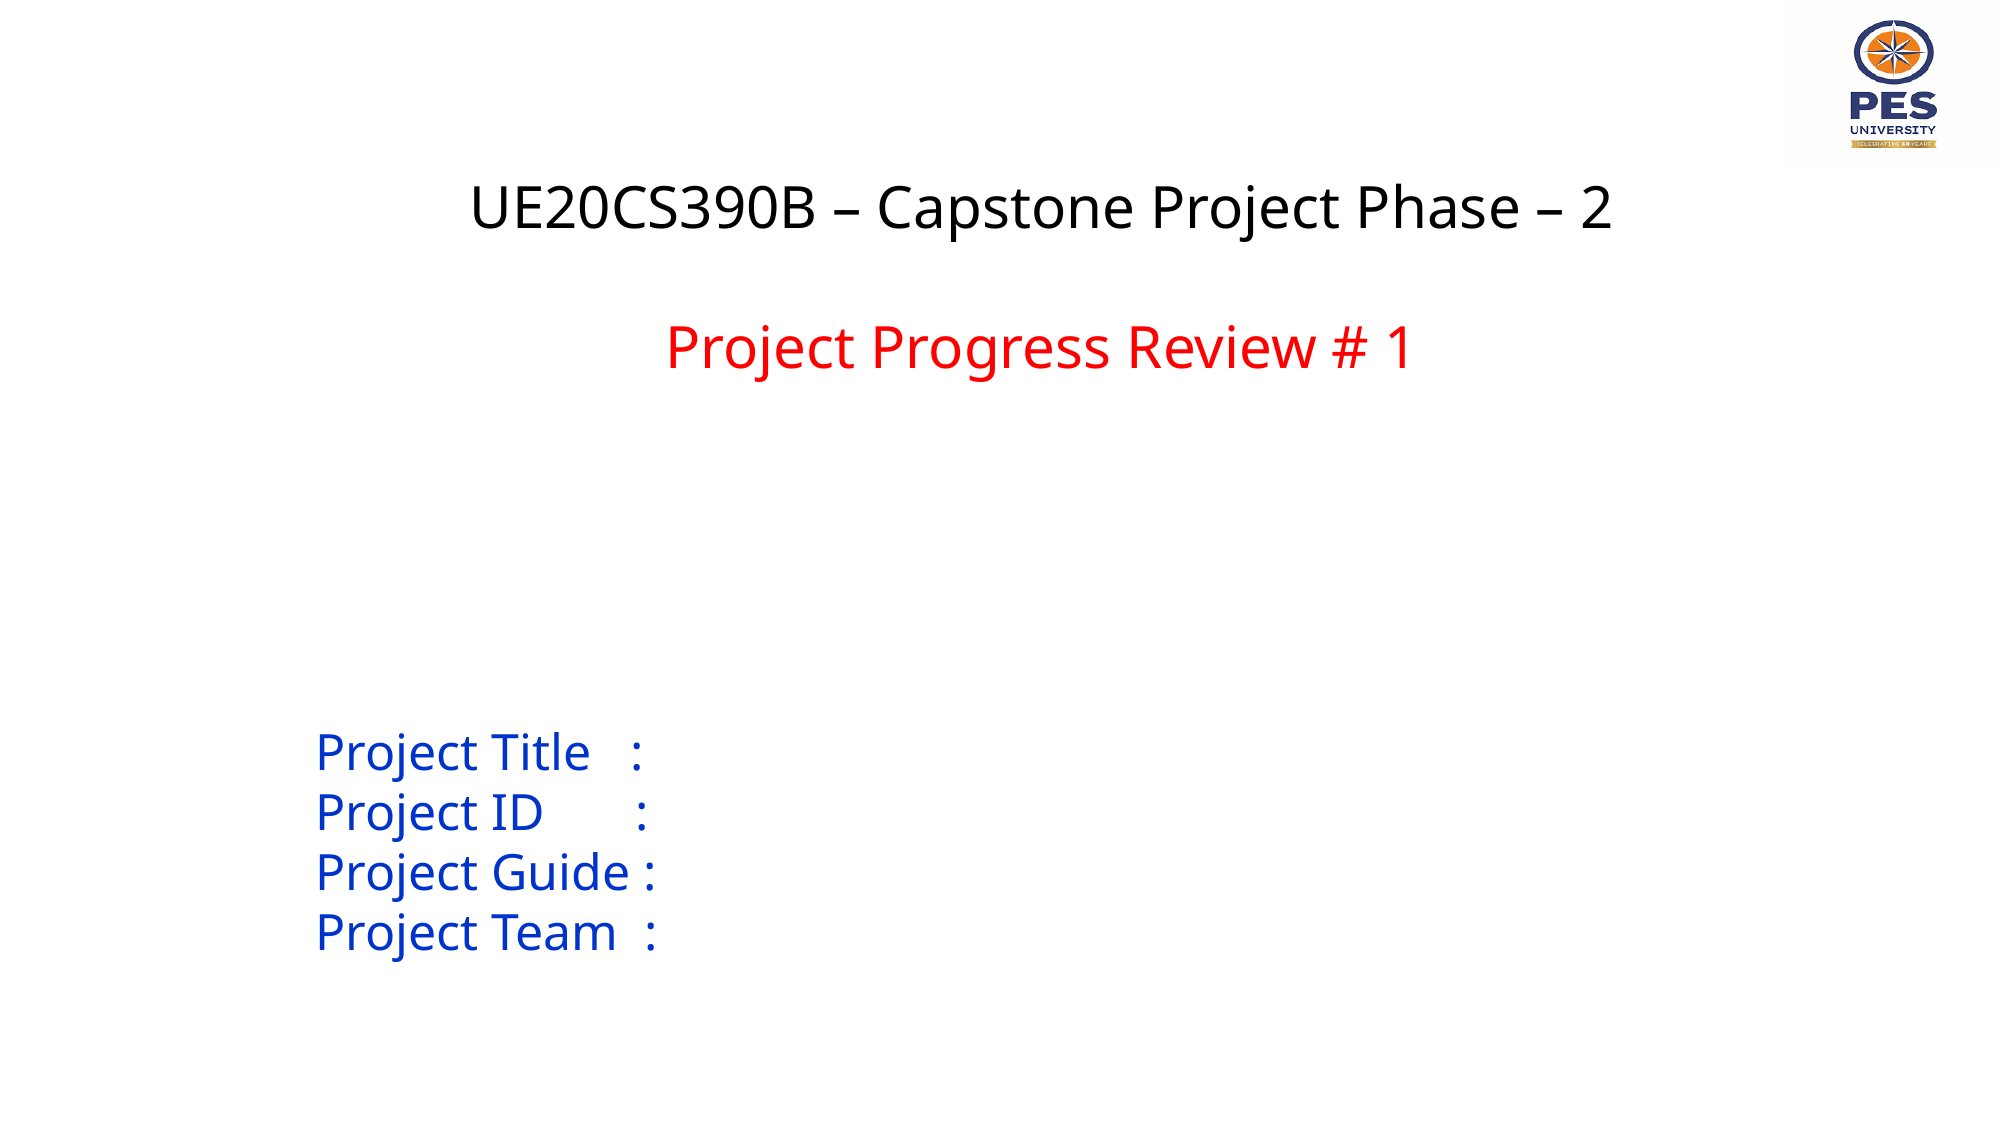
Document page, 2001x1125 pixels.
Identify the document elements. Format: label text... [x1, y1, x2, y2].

text_box UE20CS390B – Capstone Project Phase – 2 Project Progress Review # 1 [391, 162, 1692, 388]
picture [1787, 0, 2000, 169]
text_box Project Title : Project ID : Project Guide : Project Team : [300, 712, 1688, 938]
